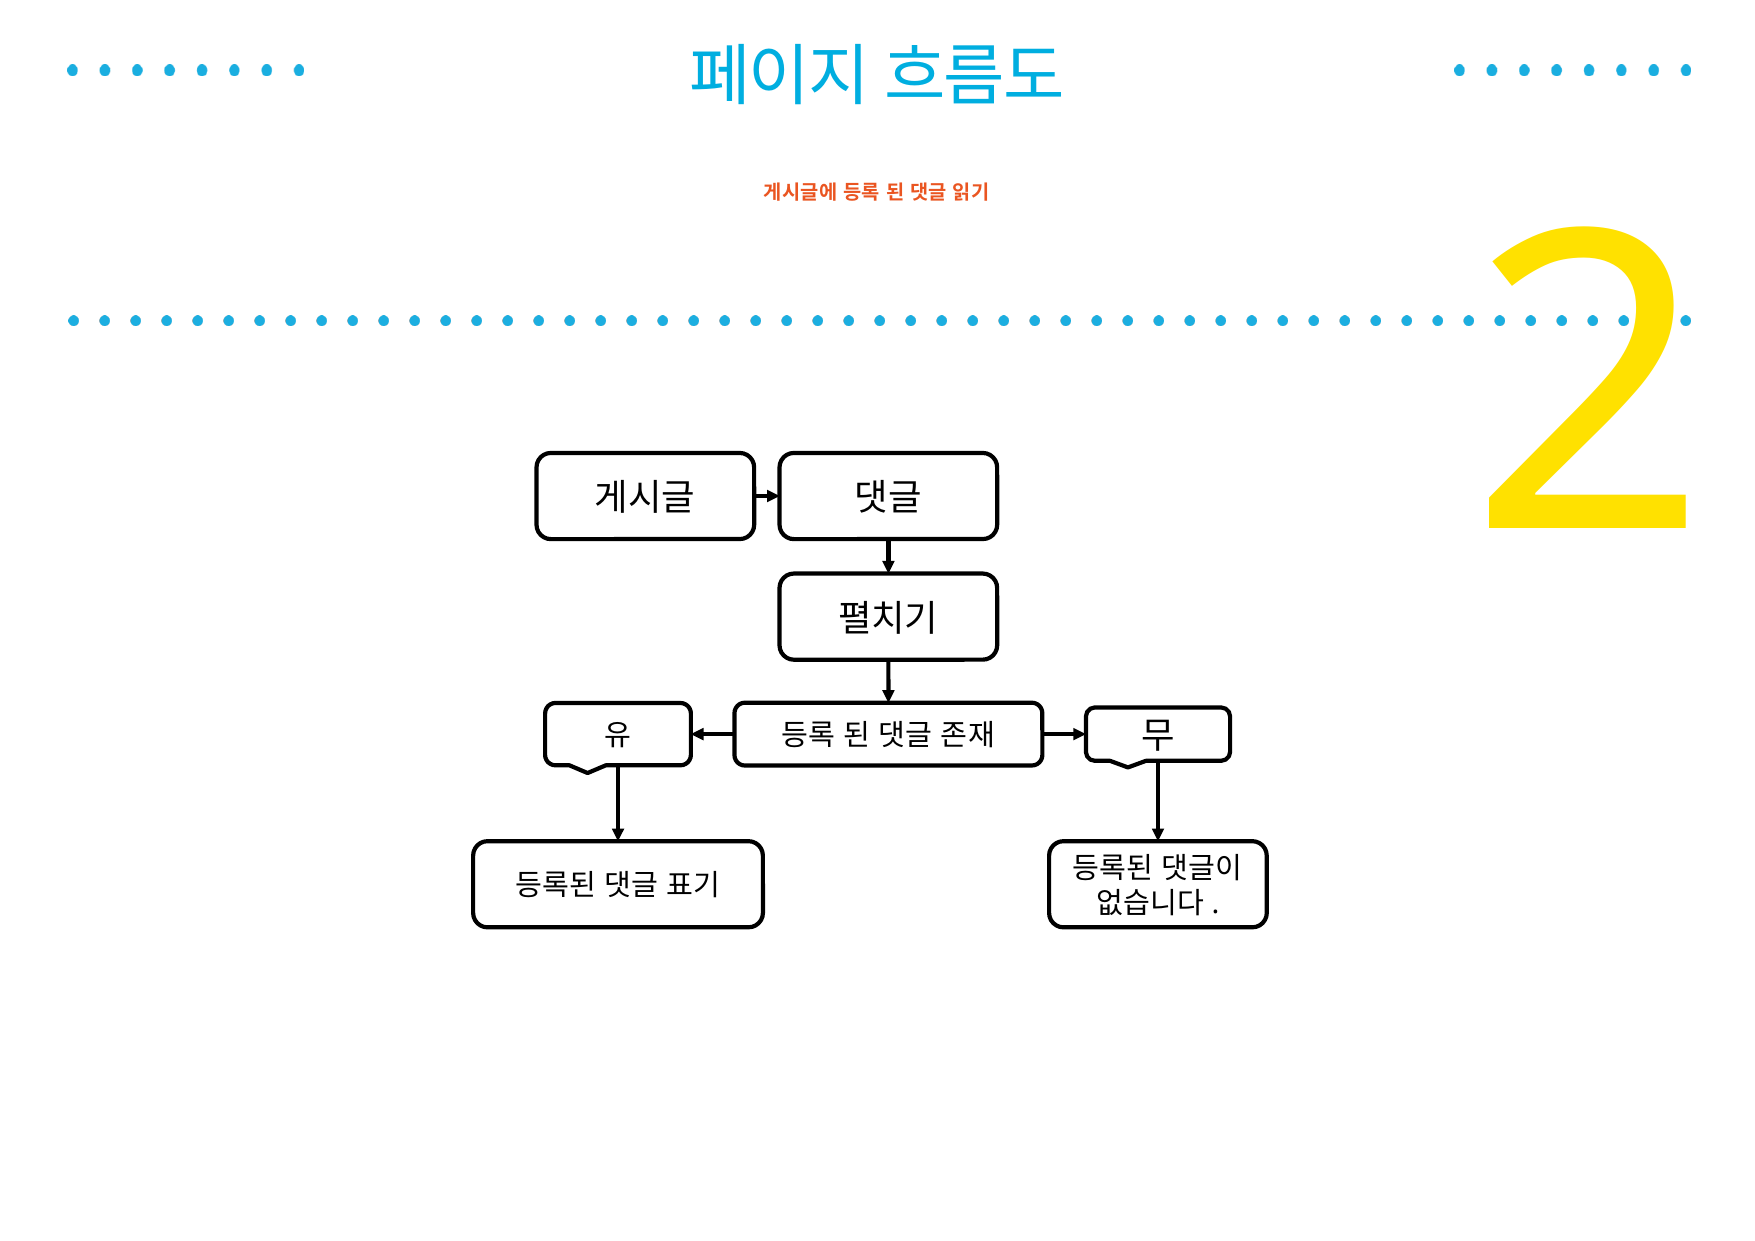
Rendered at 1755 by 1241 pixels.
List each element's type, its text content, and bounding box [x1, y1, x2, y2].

picture [1454, 64, 1691, 76]
picture [67, 64, 304, 76]
list 게시글에 등록 된 댓글 읽기 [330, 173, 1424, 292]
list 2 [1469, 194, 1688, 609]
picture [68, 315, 1469, 326]
list 페이지 흐름도 [330, 50, 1424, 173]
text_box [472, 452, 1267, 928]
